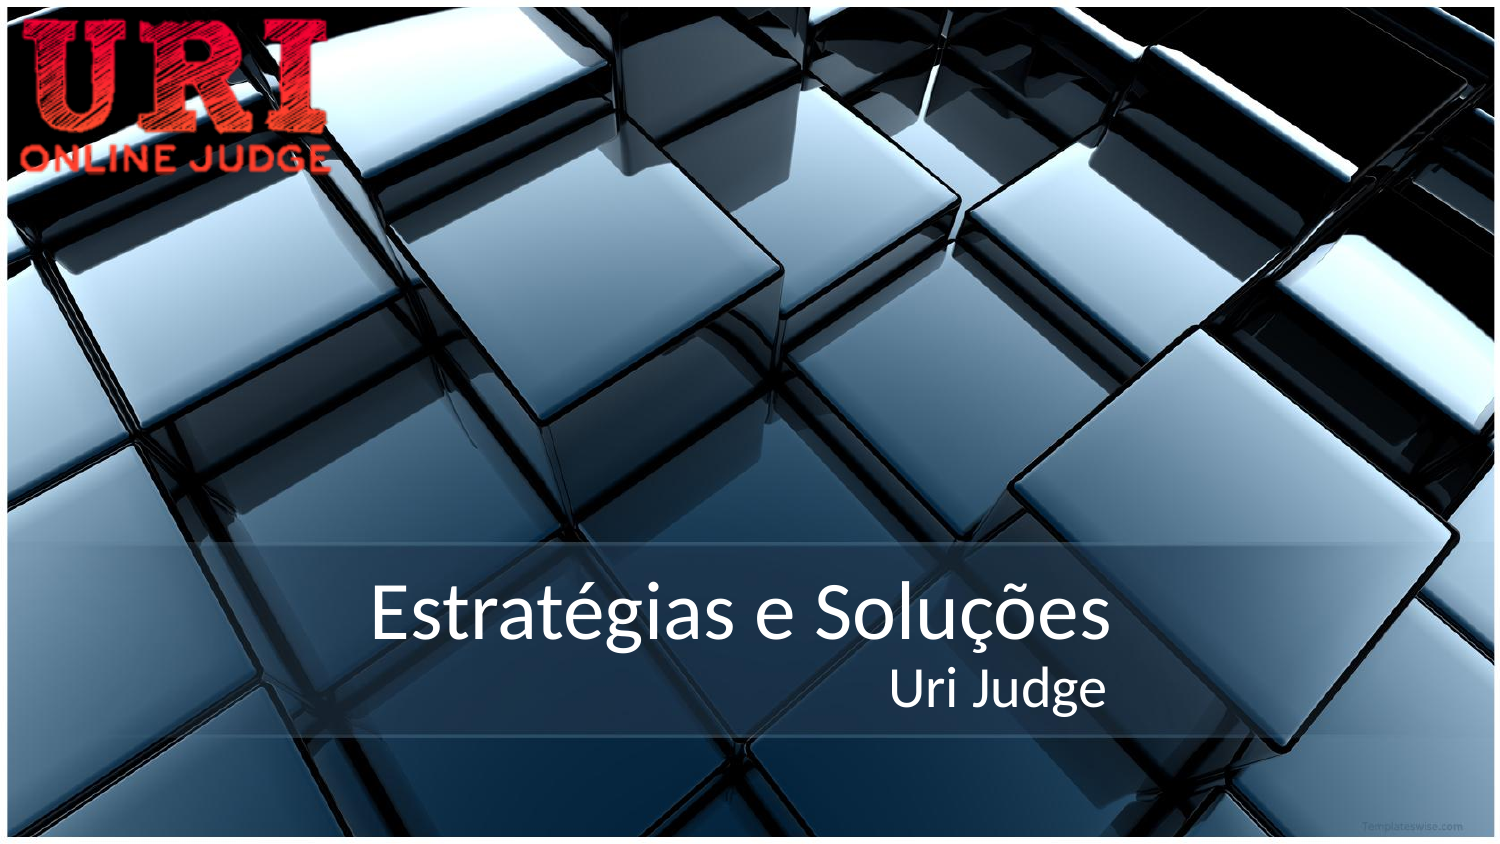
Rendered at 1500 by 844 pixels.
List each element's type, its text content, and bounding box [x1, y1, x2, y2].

subtitle Uri Judge [233, 634, 1284, 732]
picture [0, 0, 1500, 844]
title Estratégias e Soluções [103, 550, 1379, 663]
